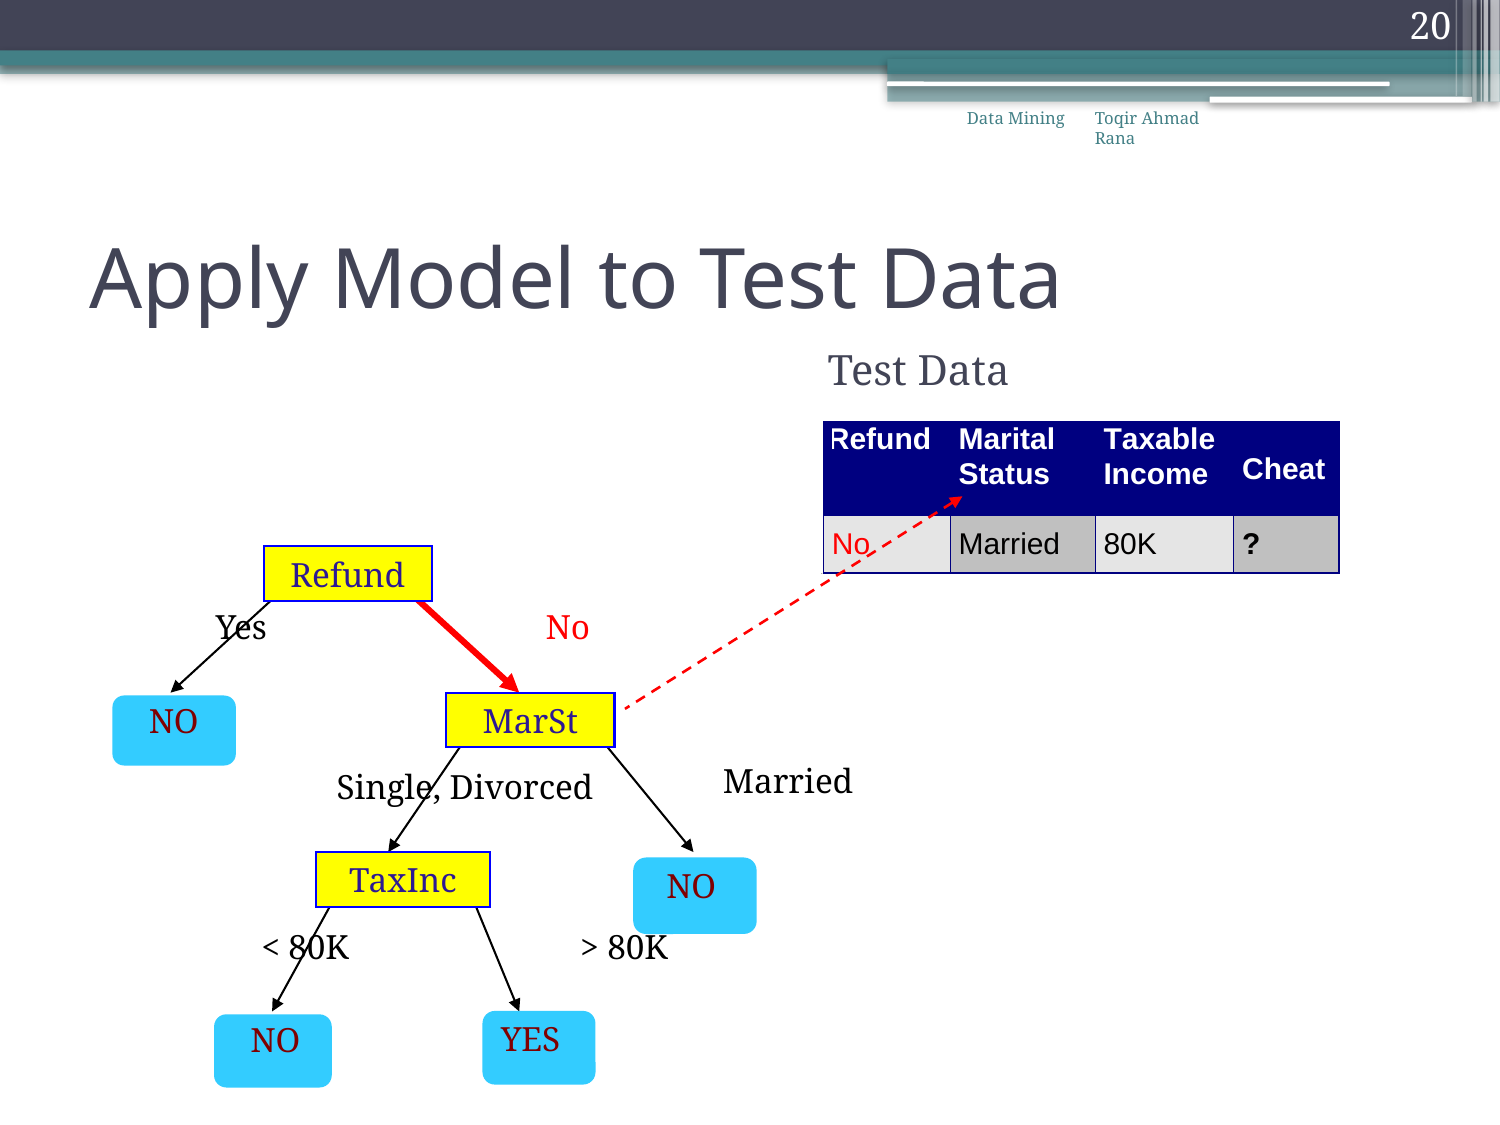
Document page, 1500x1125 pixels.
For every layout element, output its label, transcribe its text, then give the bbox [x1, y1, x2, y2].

text_box [170, 655, 212, 692]
text_box [477, 655, 519, 692]
text_box < 80K [133, 918, 364, 974]
text_box Refund [263, 546, 432, 601]
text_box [812, 421, 1362, 608]
text_box [633, 913, 757, 934]
text_box YES [468, 1010, 593, 1066]
text_box NO [179, 1011, 372, 1067]
text_box [272, 974, 293, 1011]
text_box [388, 814, 415, 852]
text_box NO [77, 692, 270, 748]
text_box No [418, 599, 605, 655]
text_box Single, Divorced [209, 759, 609, 814]
slide_number Toqir Ahmad Rana [1080, 100, 1237, 176]
text_box [503, 974, 521, 1010]
text_box [482, 1017, 596, 1085]
text_box NO [595, 857, 788, 913]
text_box MarSt [446, 692, 615, 748]
text_box [214, 1067, 332, 1088]
footer Data Mining [862, 100, 1080, 176]
title Apply Model to Test Data [75, 187, 1425, 363]
text_box Test Data [787, 346, 1050, 402]
text_box > 80K [453, 918, 683, 974]
slide_number 20 [1341, 0, 1466, 61]
text_box [657, 808, 694, 853]
text_box TaxInc [315, 852, 490, 907]
text_box Yes [88, 599, 282, 655]
text_box Married [595, 753, 877, 808]
text_box [112, 748, 236, 766]
